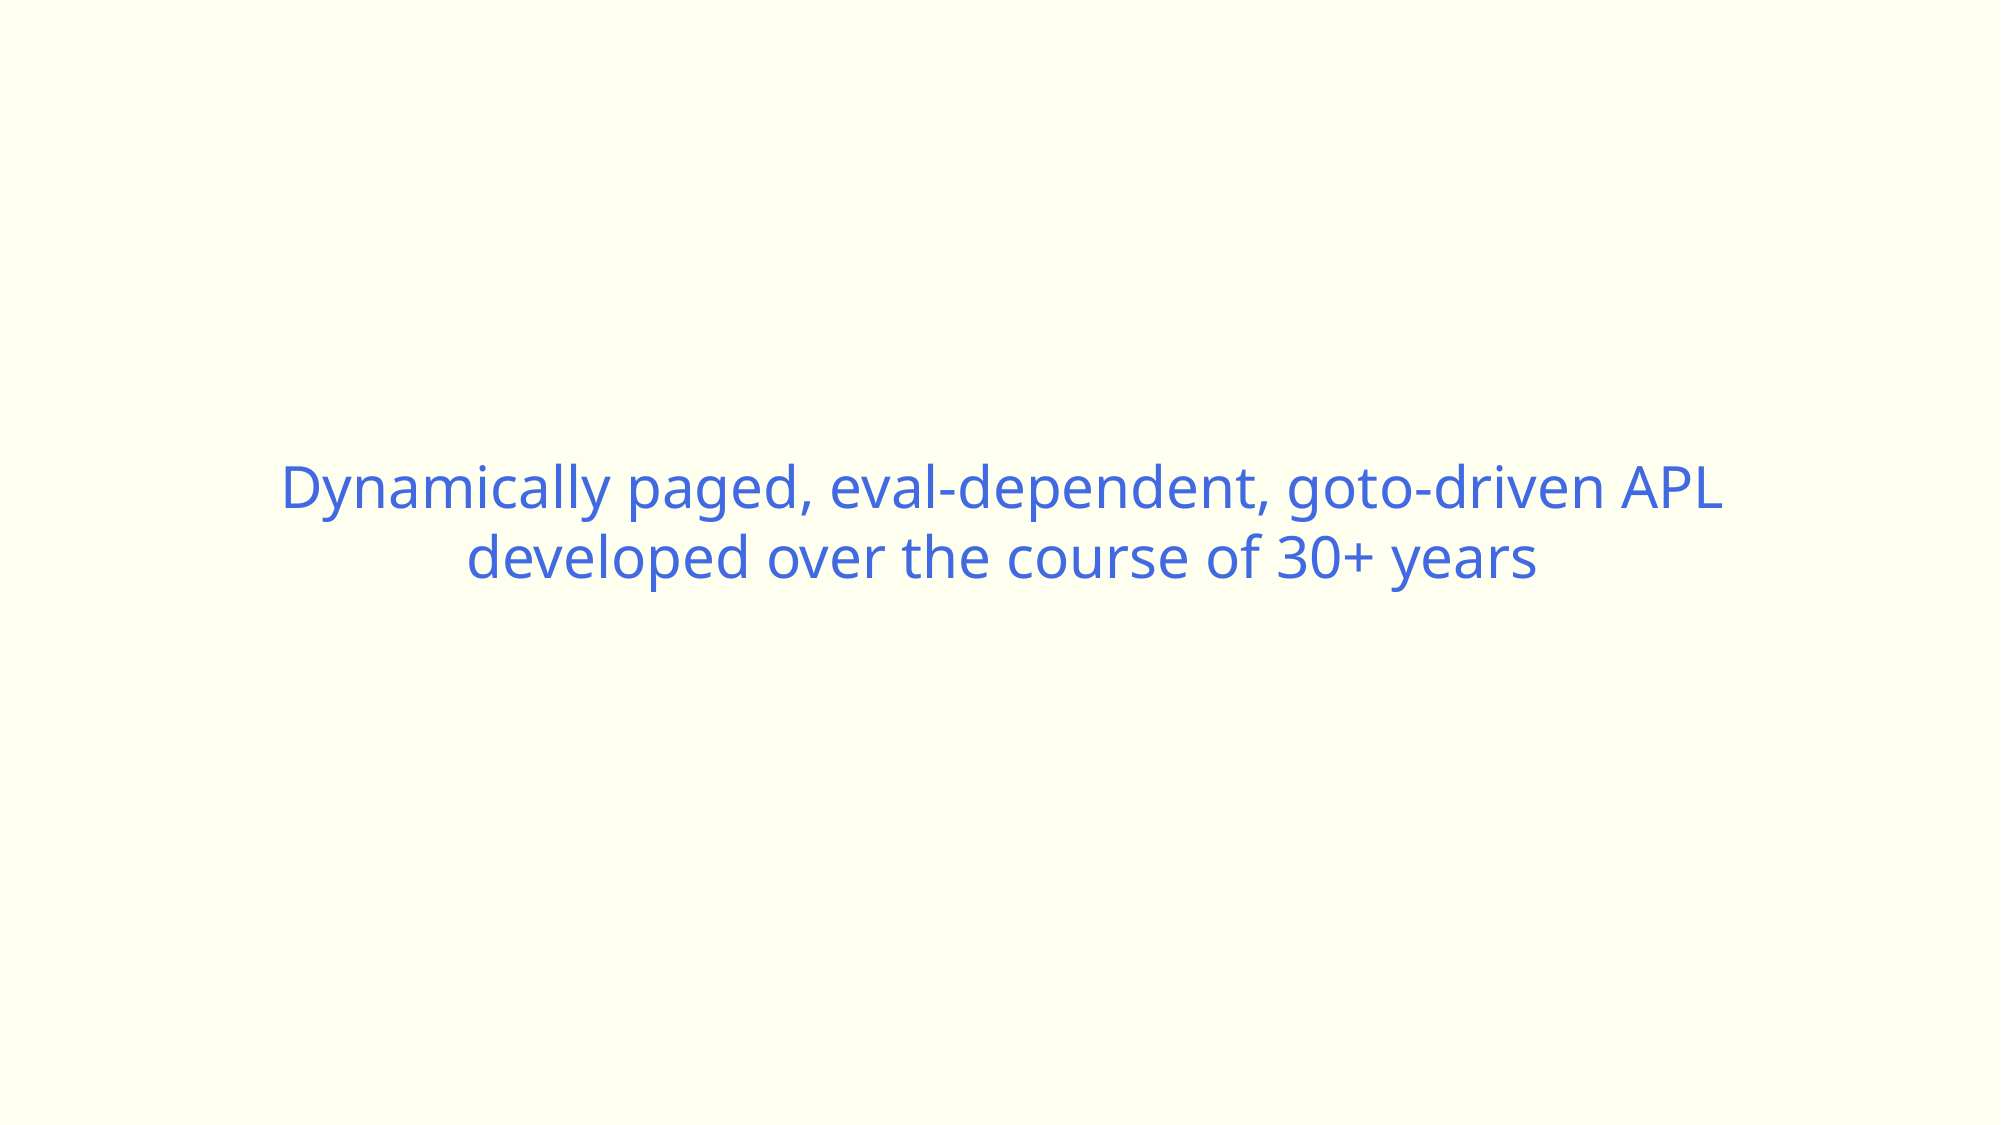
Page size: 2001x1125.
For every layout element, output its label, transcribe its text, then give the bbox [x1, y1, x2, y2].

list Dynamically paged, eval-dependent, goto-driven APL developed over the course of 30+ years [31, 29, 1974, 1020]
